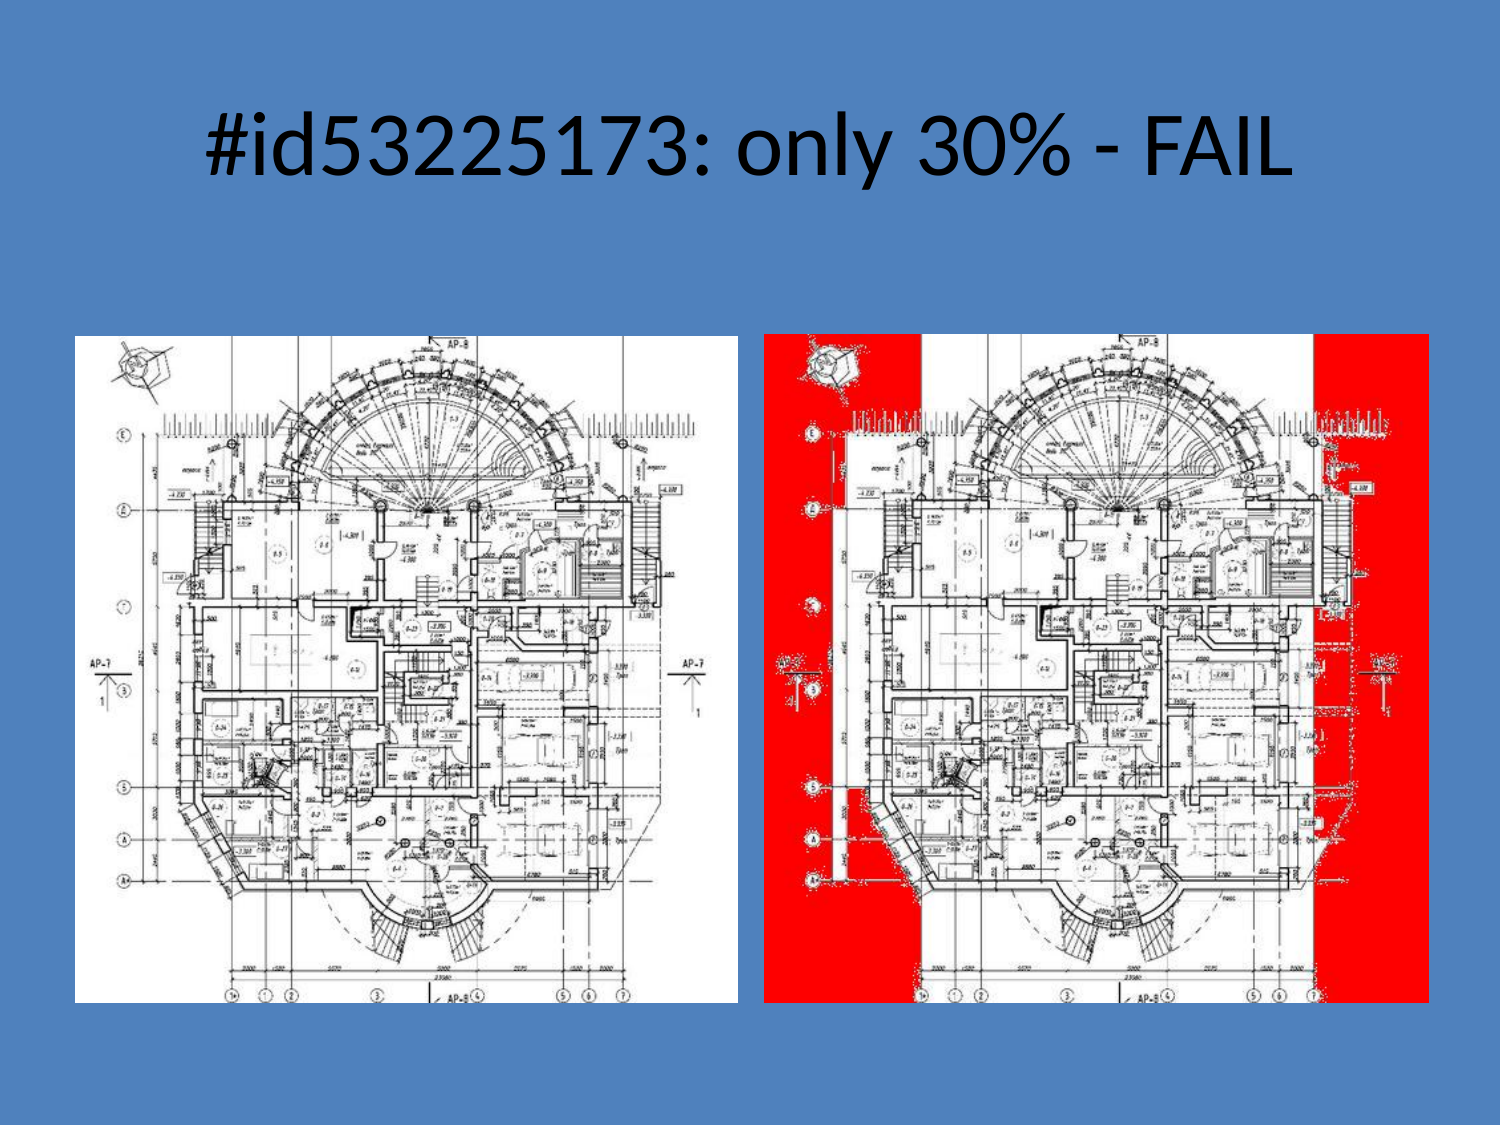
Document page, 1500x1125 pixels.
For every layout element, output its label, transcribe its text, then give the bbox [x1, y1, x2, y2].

picture [74, 335, 738, 1003]
title #id53225173: only 30% - FAIL [75, 45, 1425, 233]
picture [763, 334, 1429, 1003]
